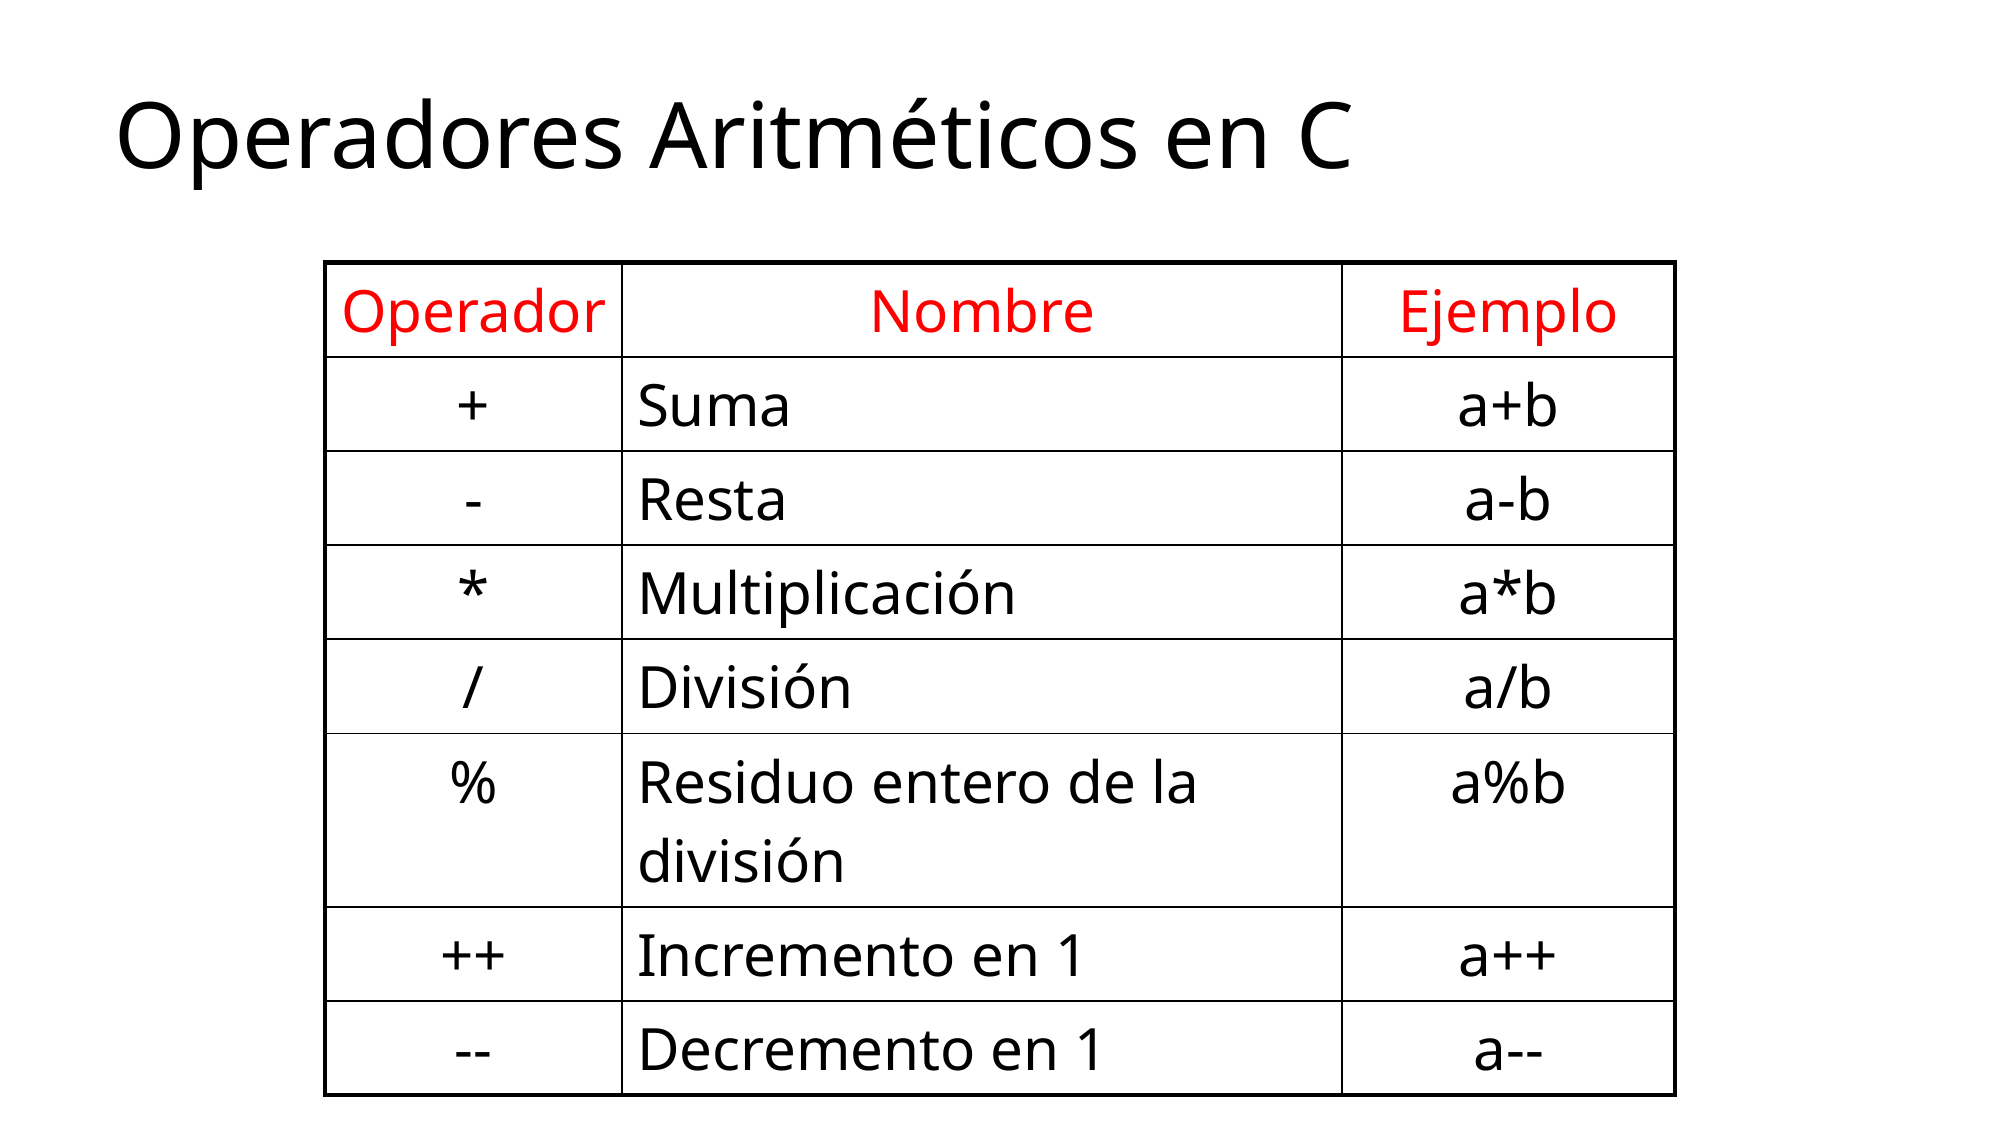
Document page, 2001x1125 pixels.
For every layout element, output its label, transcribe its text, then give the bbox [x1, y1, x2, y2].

table_header Nombre [623, 265, 1341, 356]
table_header Operador [327, 265, 621, 356]
table_cell * [327, 546, 621, 638]
table_cell ++ [327, 908, 621, 1000]
table_cell Resta [623, 452, 1341, 544]
table_cell Incremento en 1 [623, 908, 1341, 1000]
table_cell Decremento en 1 [623, 1002, 1341, 1093]
table_cell a%b [1343, 734, 1673, 906]
title Operadores Aritméticos en C [99, 45, 1900, 234]
table_cell a++ [1343, 908, 1673, 1000]
table_cell División [623, 640, 1341, 733]
table_cell / [327, 640, 621, 733]
table_cell % [327, 734, 621, 906]
table_cell Suma [623, 358, 1341, 450]
table_header Ejemplo [1343, 265, 1673, 356]
table_cell a*b [1343, 546, 1673, 638]
table_cell Multiplicación [623, 546, 1341, 638]
table_cell a+b [1343, 358, 1673, 450]
table_cell a/b [1343, 640, 1673, 733]
table_cell - [327, 452, 621, 544]
table_cell -- [327, 1002, 621, 1093]
table_cell + [327, 358, 621, 450]
table_cell a-b [1343, 452, 1673, 544]
table_cell Residuo entero de la división [623, 734, 1341, 906]
table_cell a-- [1343, 1002, 1673, 1093]
